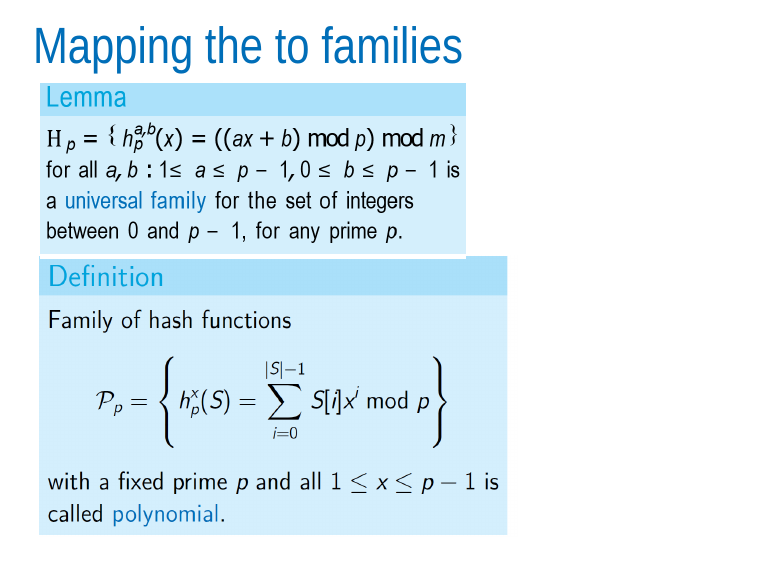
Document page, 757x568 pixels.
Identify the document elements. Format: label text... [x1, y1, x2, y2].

title Mapping the to families [33, 12, 724, 136]
picture [39, 83, 518, 537]
